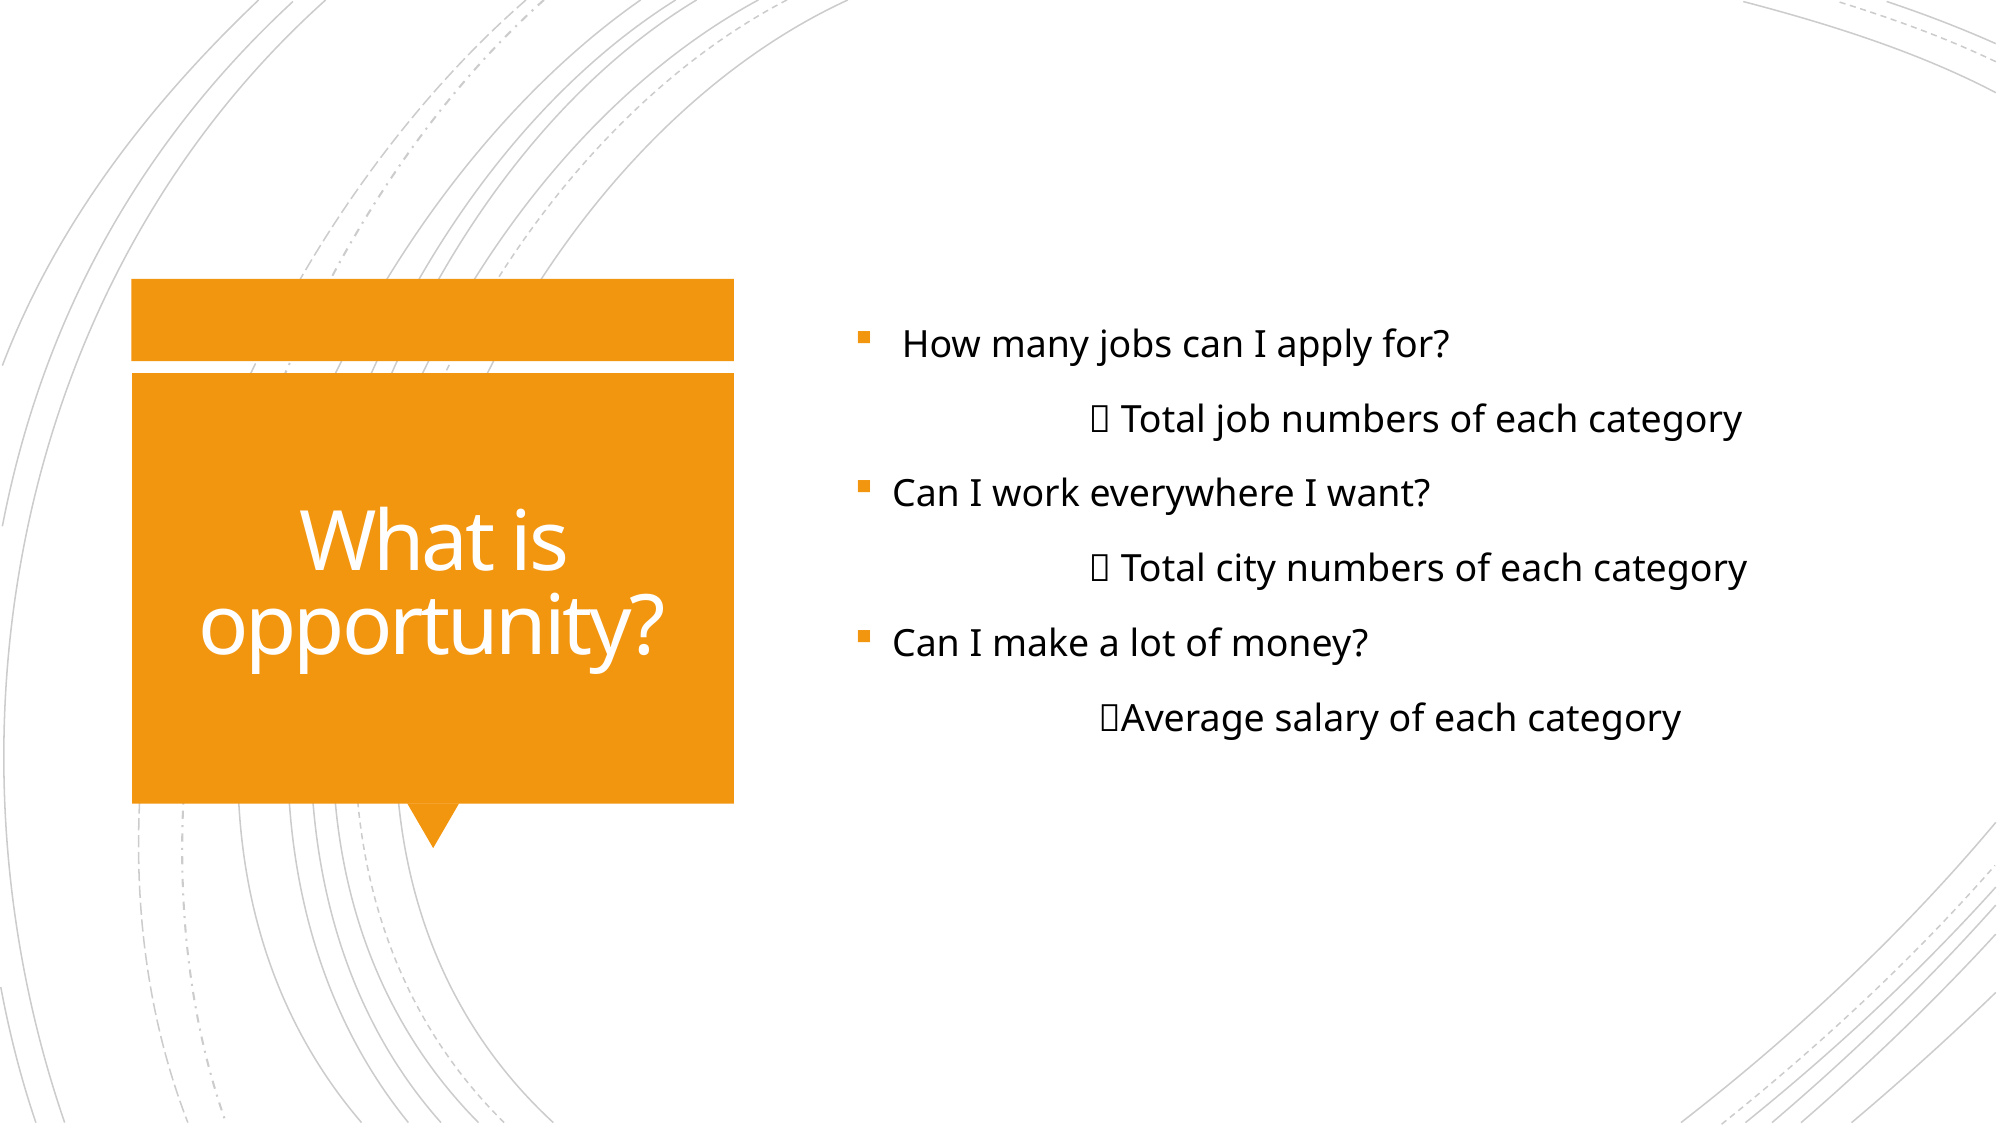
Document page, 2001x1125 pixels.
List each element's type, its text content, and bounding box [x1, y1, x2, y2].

list How many jobs can I apply for?  Total job numbers of each category Can I work everywhere I want?  Total city numbers of each category Can I make a lot of money? Average salary of each category [839, 131, 1871, 993]
title What is opportunity? [145, 385, 720, 789]
